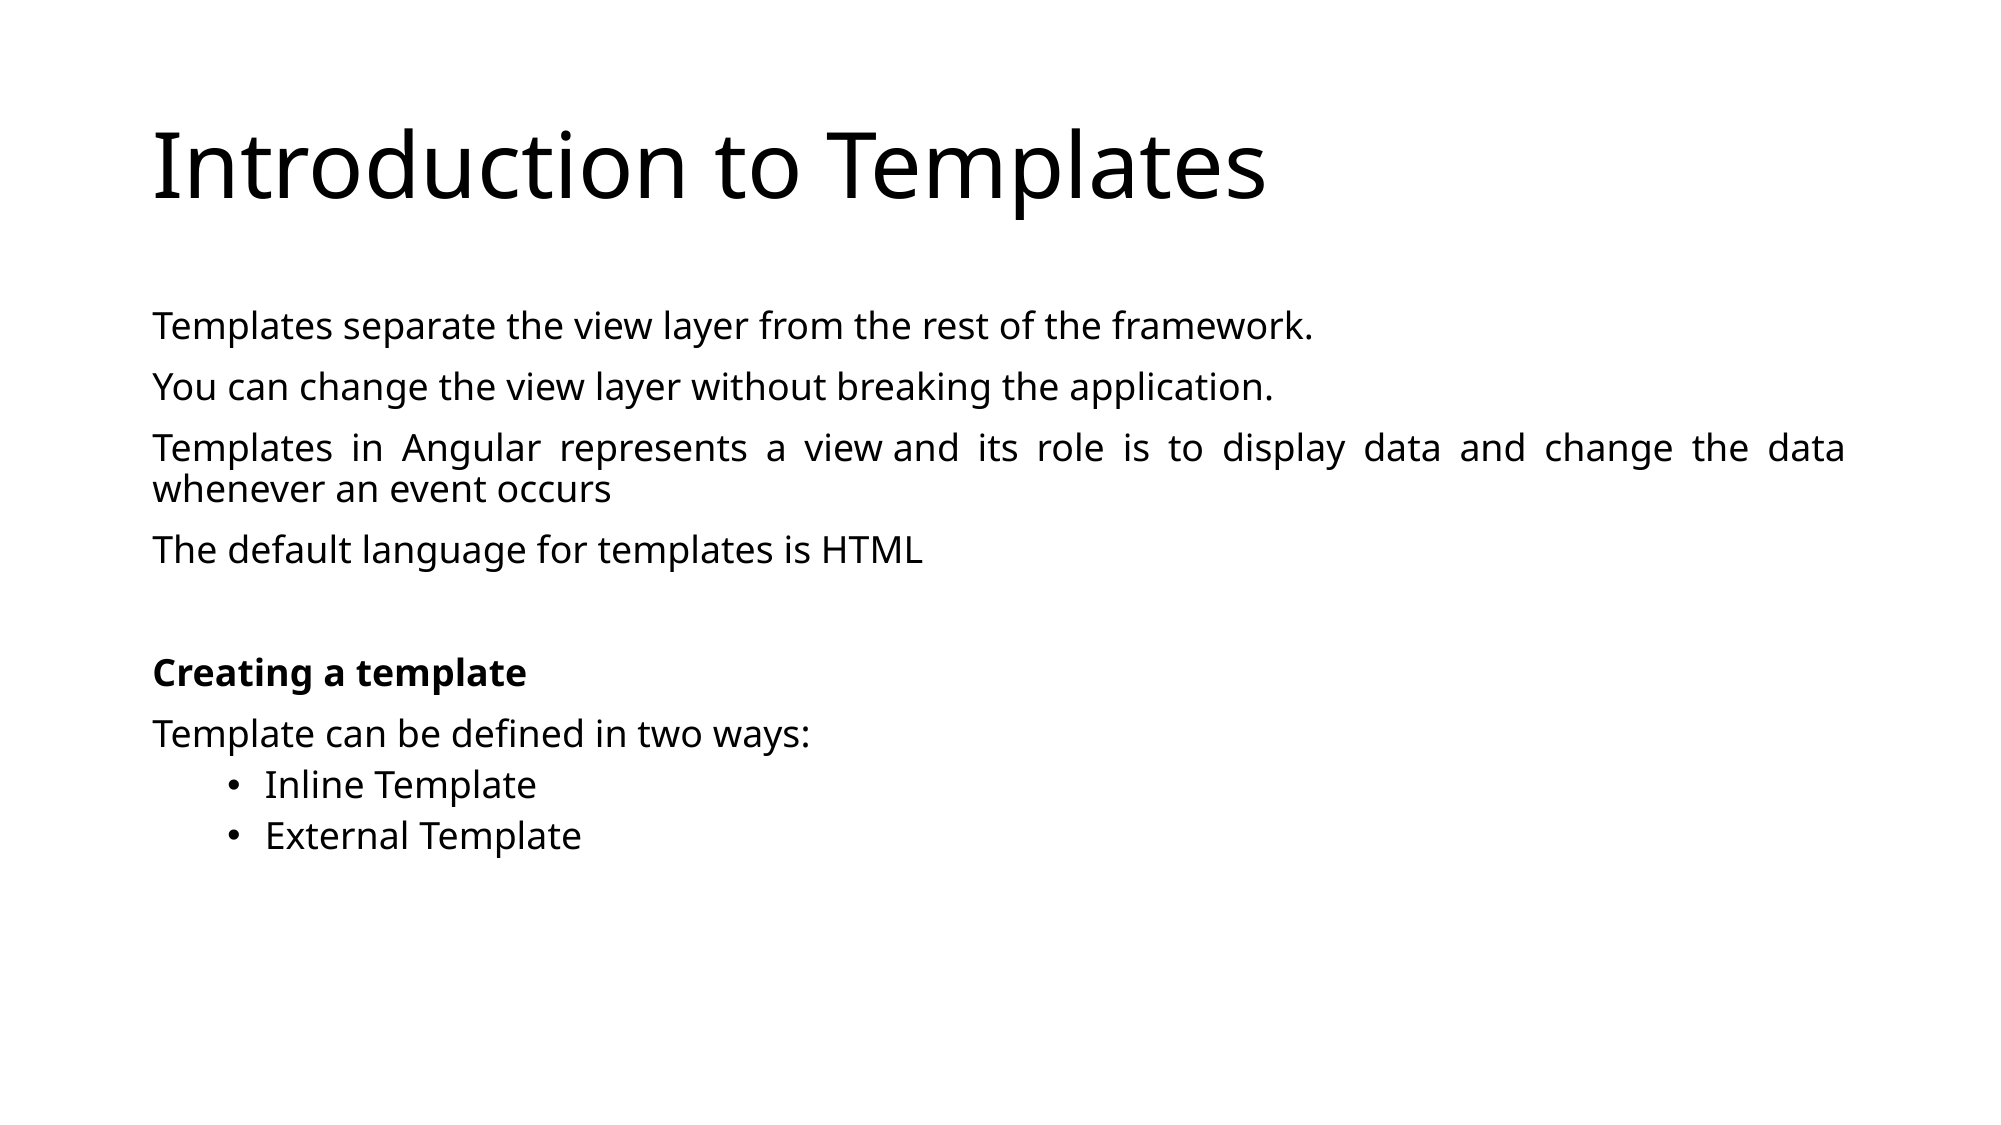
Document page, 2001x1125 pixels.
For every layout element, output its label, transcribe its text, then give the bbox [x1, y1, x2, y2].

title Introduction to Templates [137, 59, 1863, 278]
list Templates separate the view layer from the rest of the framework. You can change the view layer without breaking the application. Templates in Angular represents a view and its role is to display data and change the data whenever an event occurs The default language for templates is HTML Creating a template Template can be defined in two ways: Inline Template External Template [137, 299, 1863, 1014]
